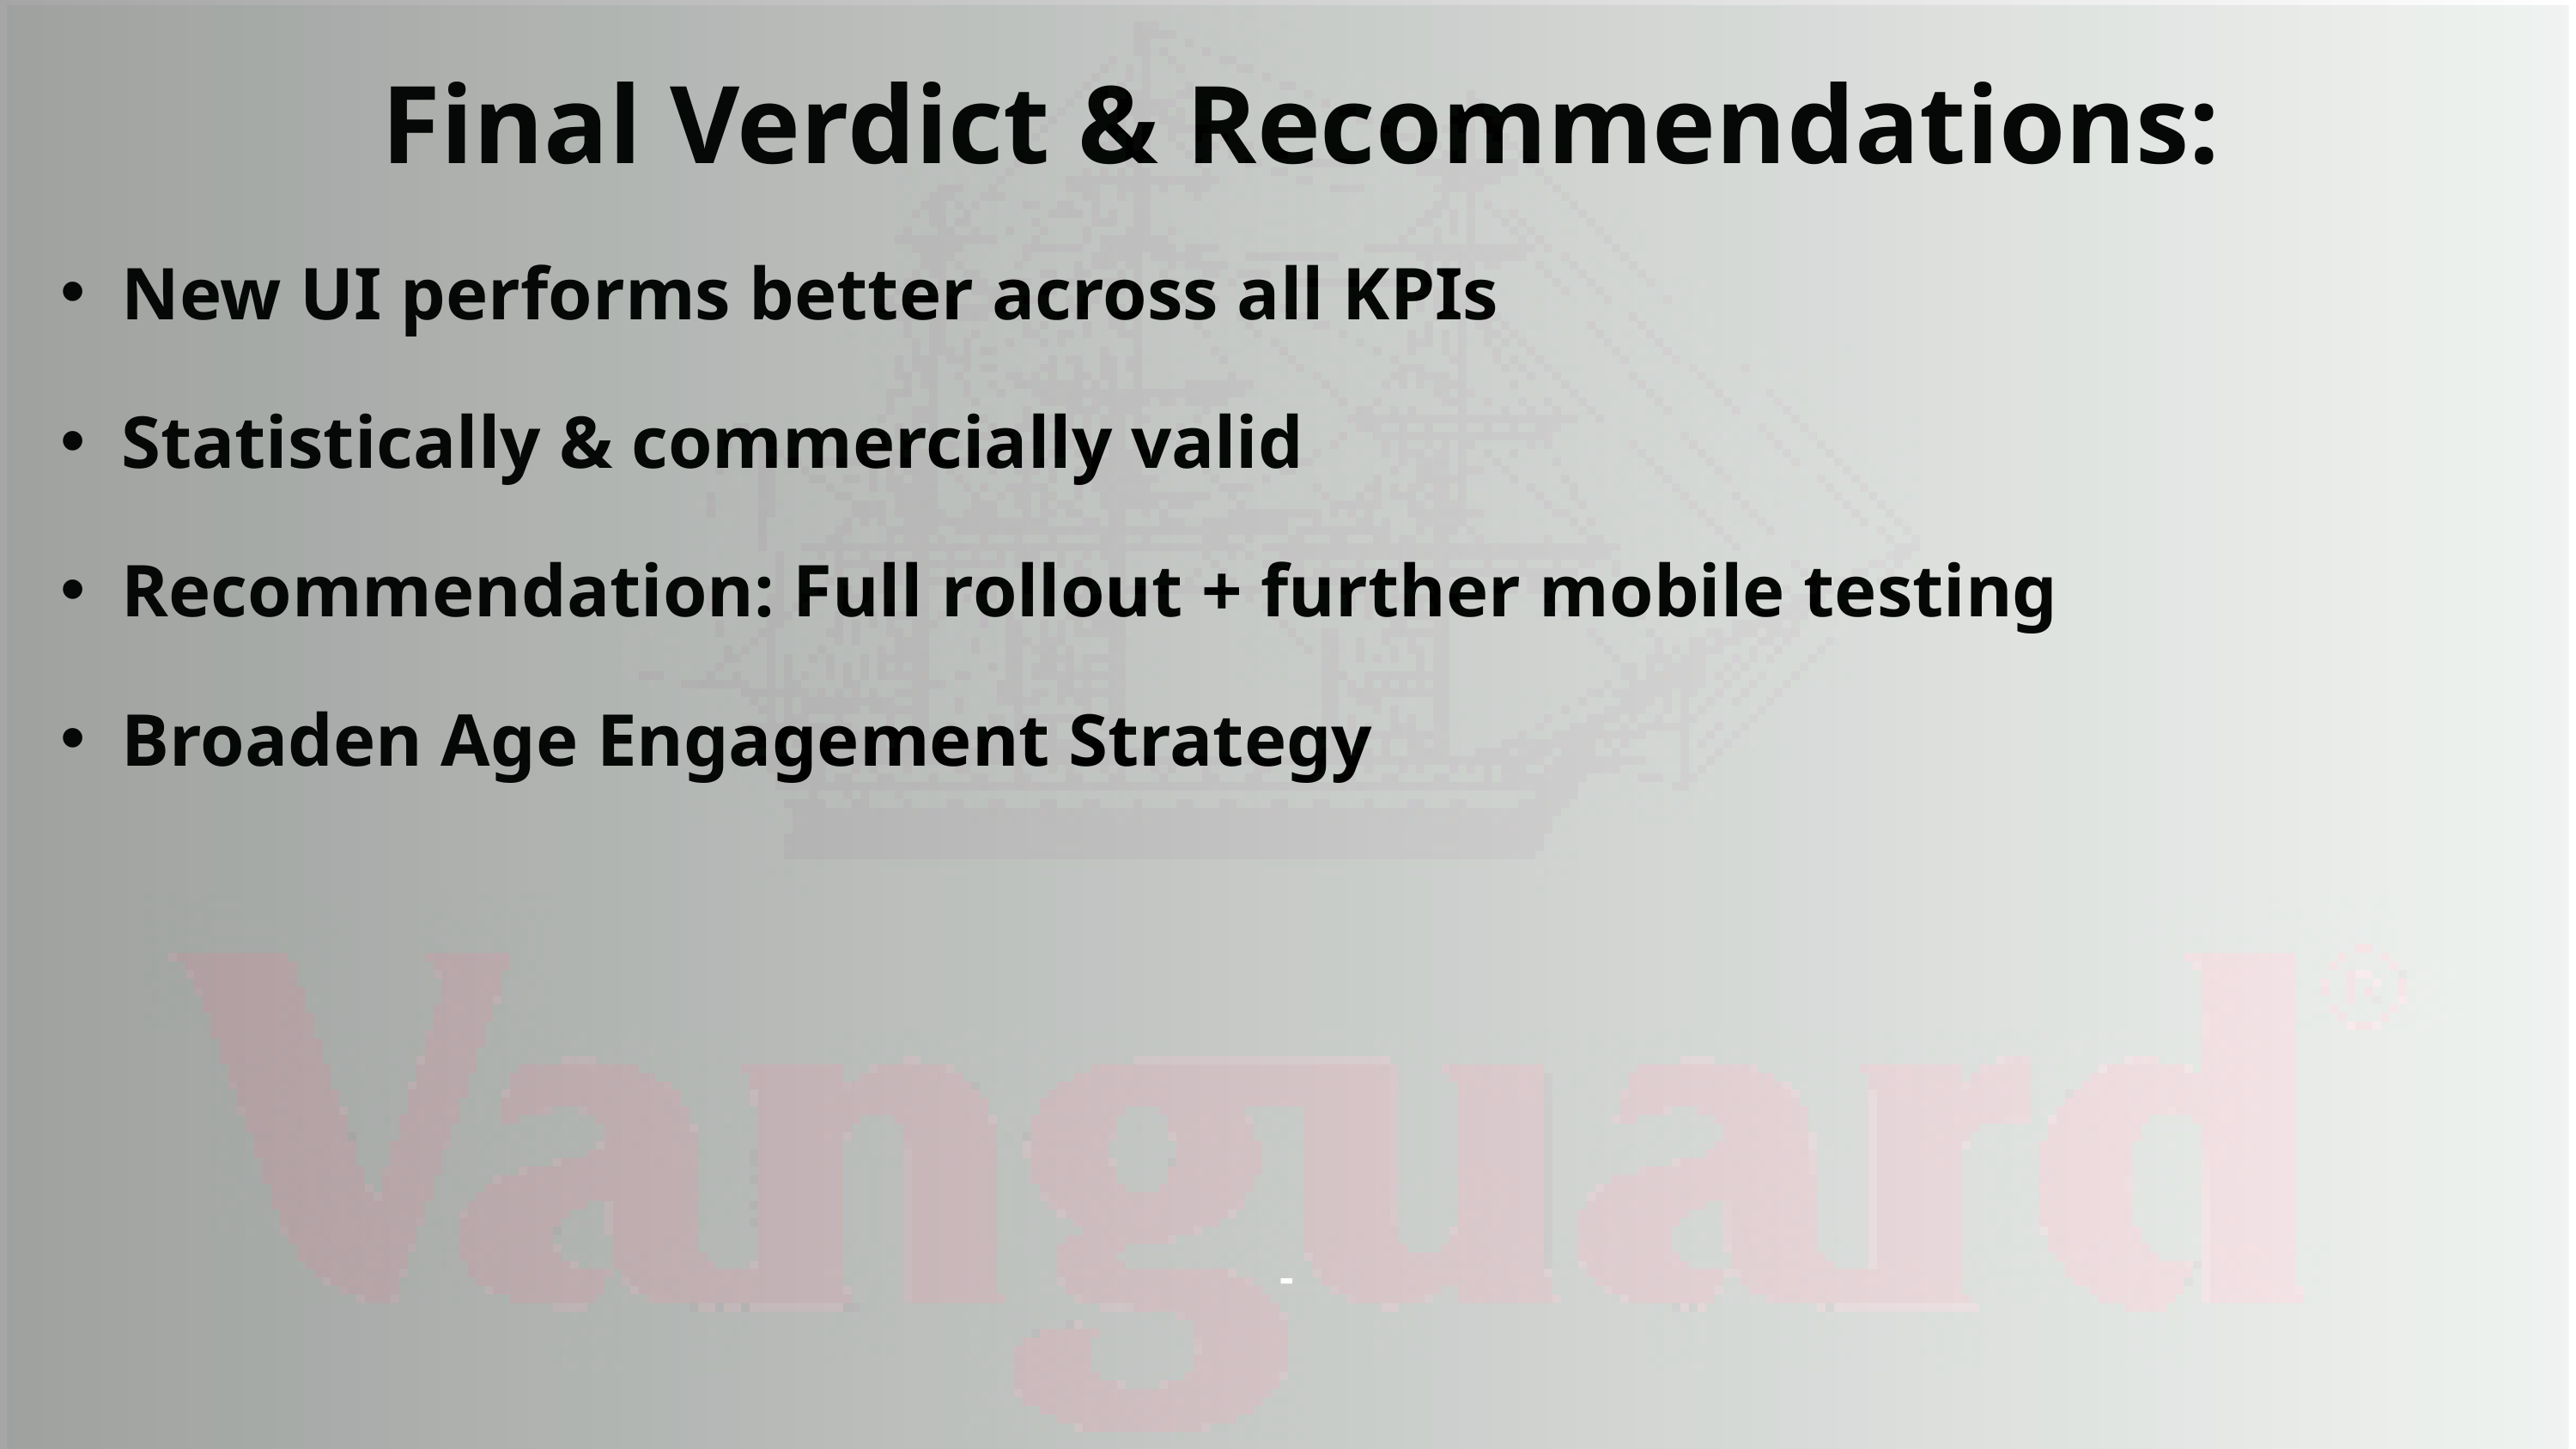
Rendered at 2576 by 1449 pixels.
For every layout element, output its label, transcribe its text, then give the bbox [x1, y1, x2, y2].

text_box Final Verdict & Recommendations: New UI performs better across all KPIs Statistically & commercially valid Recommendation: Full rollout + further mobile testing Broaden Age Engagement Strategy [2569, 73, 2576, 855]
text_box - [1196, 1240, 1376, 1302]
text_box [7, 5, 2569, 1449]
text_box Final Verdict & Recommendations: New UI performs better across all KPIs Statistically & commercially valid Recommendation: Full rollout + further mobile testing Broaden Age Engagement Strategy [0, 73, 7, 855]
